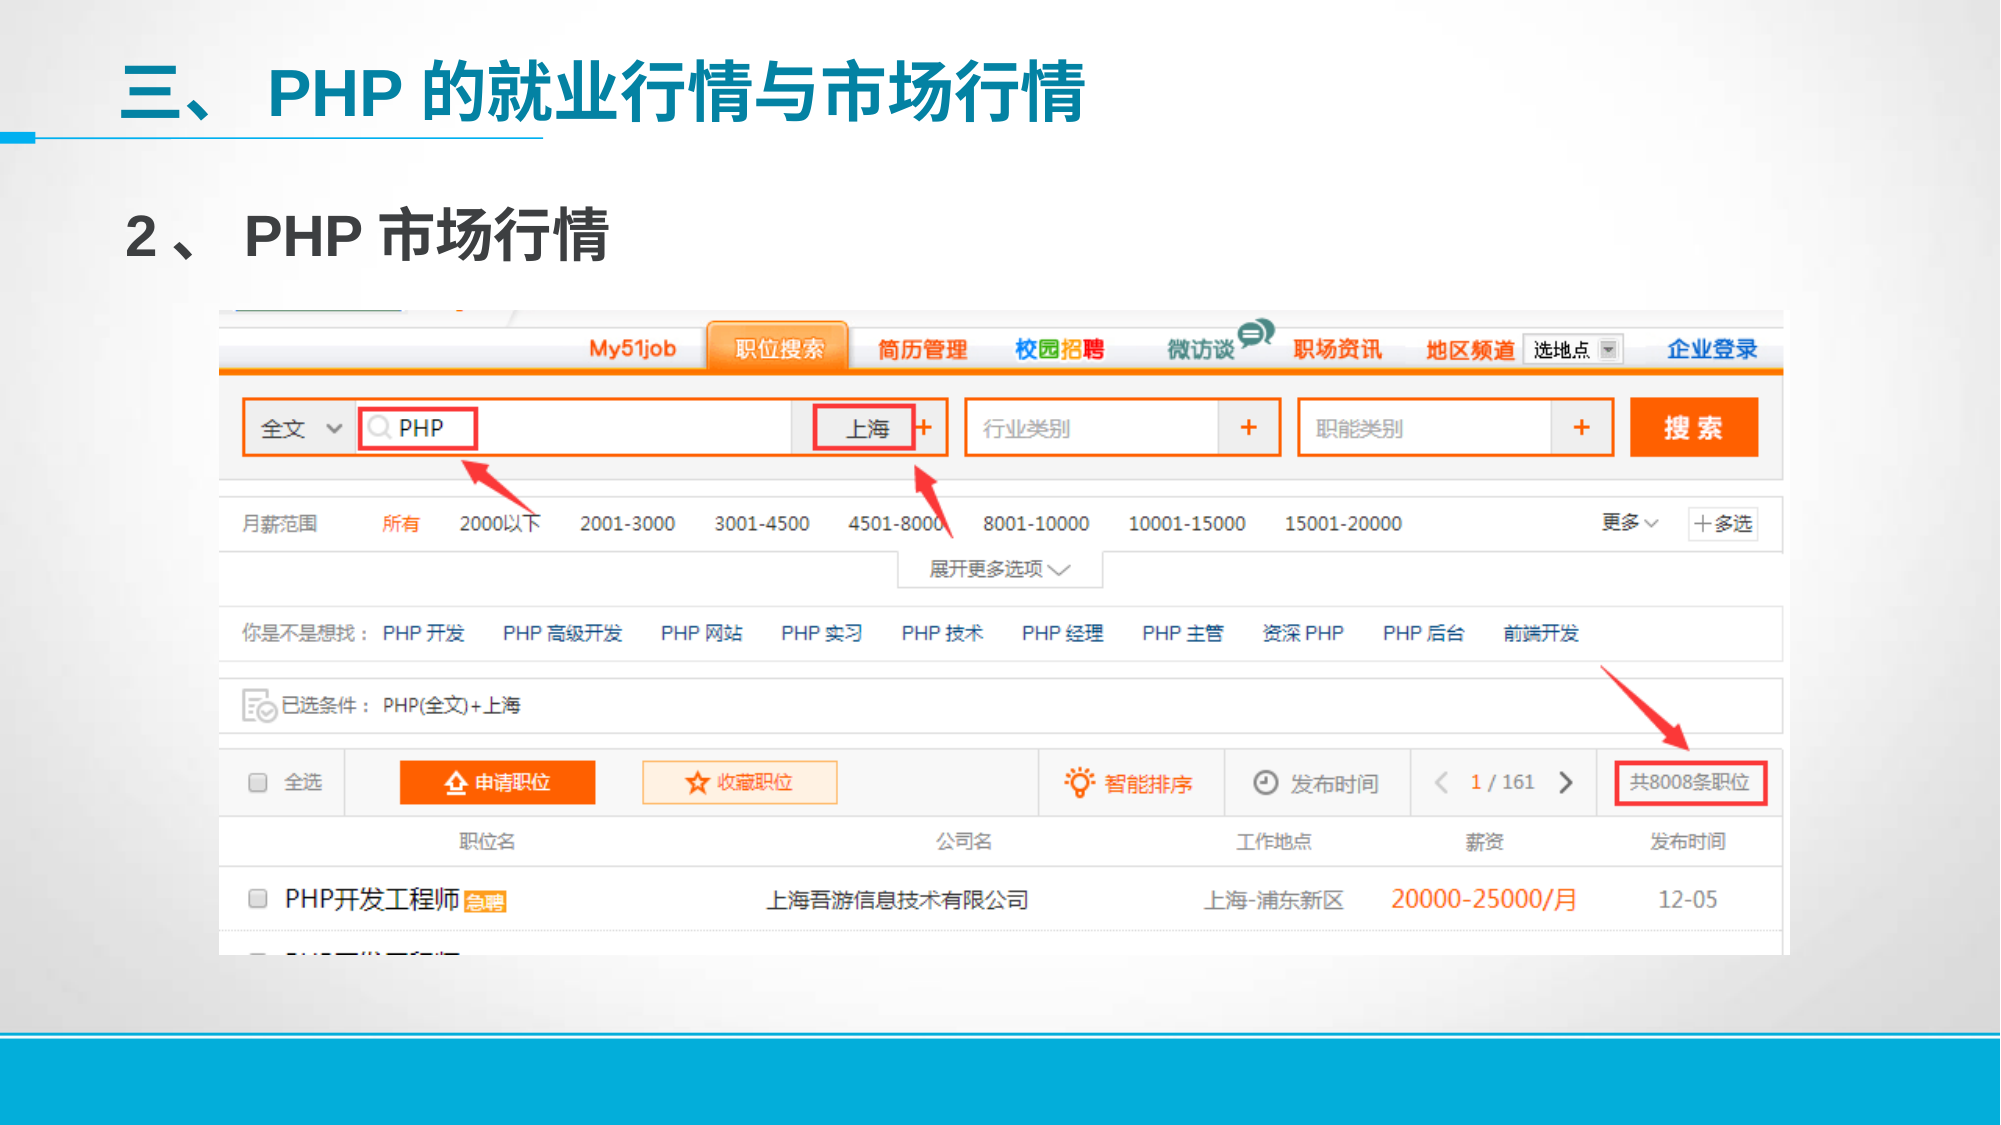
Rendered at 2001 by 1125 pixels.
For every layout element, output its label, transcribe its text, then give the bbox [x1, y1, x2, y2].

list [102, 184, 1903, 988]
picture [0, 0, 2000, 1032]
text_box 2、PHP市场行情 [110, 190, 625, 276]
title 三、PHP的就业行情与市场行情 [102, 42, 1903, 138]
